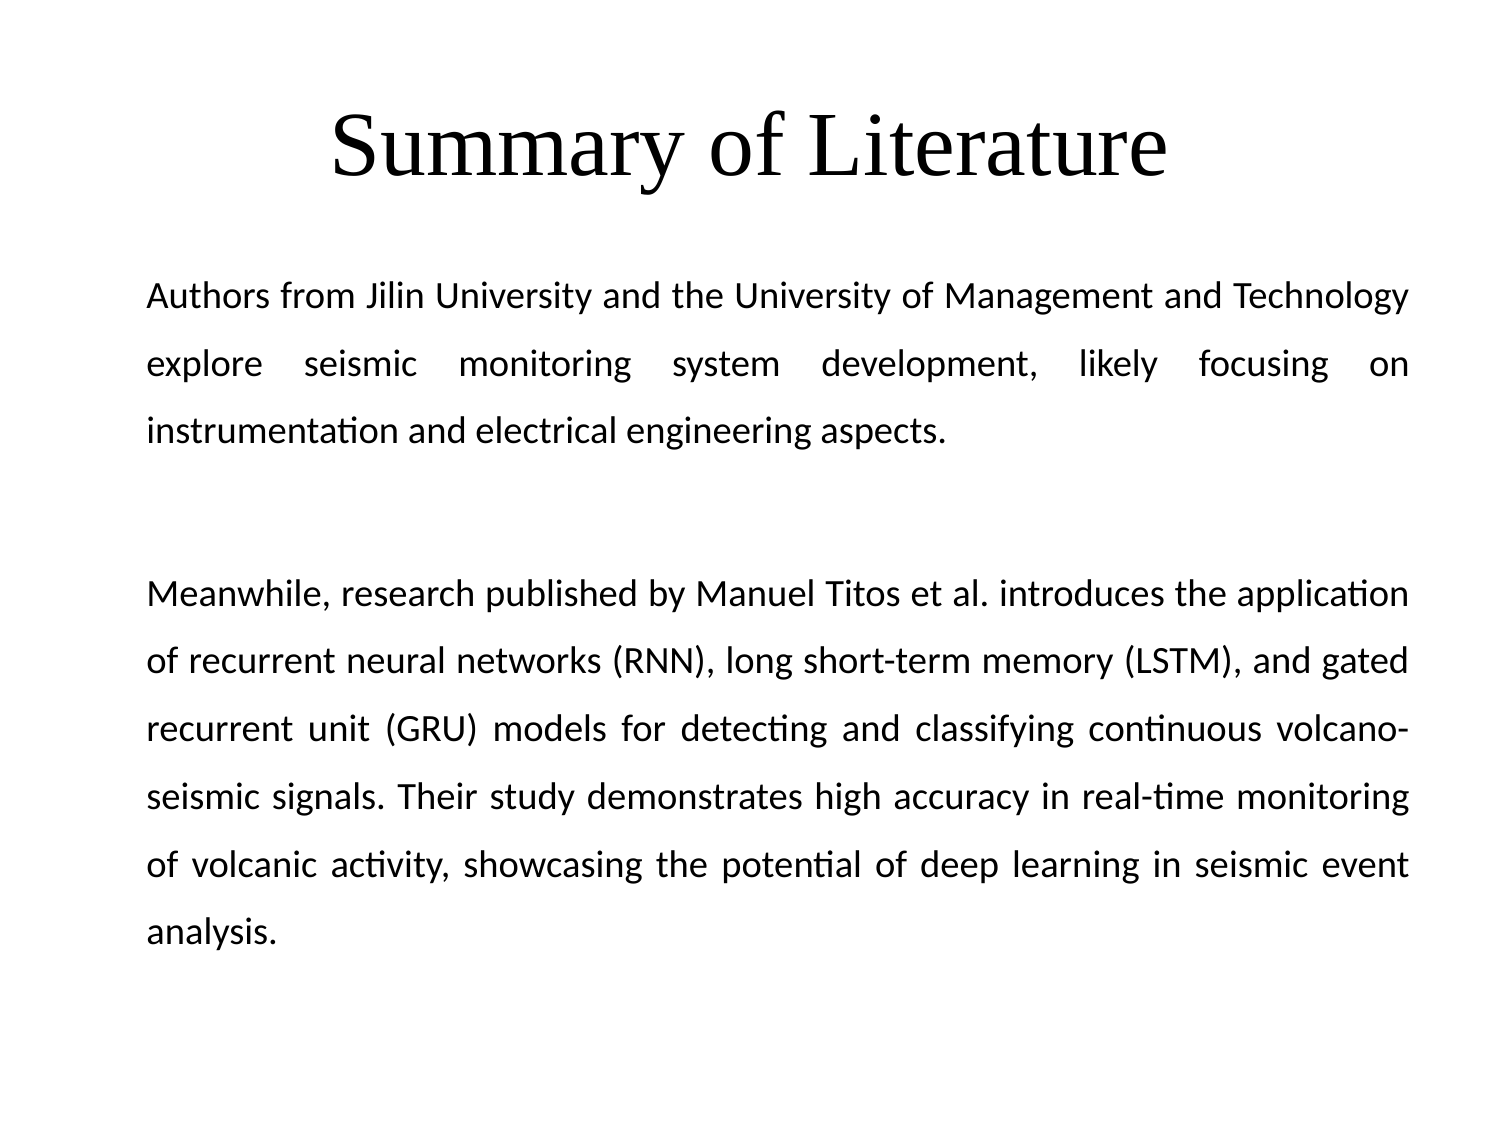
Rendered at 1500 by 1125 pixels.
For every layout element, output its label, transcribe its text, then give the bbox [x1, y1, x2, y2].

title Summary of Literature [75, 45, 1425, 233]
list Authors from Jilin University and the University of Management and Technology explore seismic monitoring system development, likely focusing on instrumentation and electrical engineering aspects. Meanwhile, research published by Manuel Titos et al. introduces the application of recurrent neural networks (RNN), long short-term memory (LSTM), and gated recurrent unit (GRU) models for detecting and classifying continuous volcano-seismic signals. Their study demonstrates high accuracy in real-time monitoring of volcanic activity, showcasing the potential of deep learning in seismic event analysis. [75, 262, 1425, 1005]
